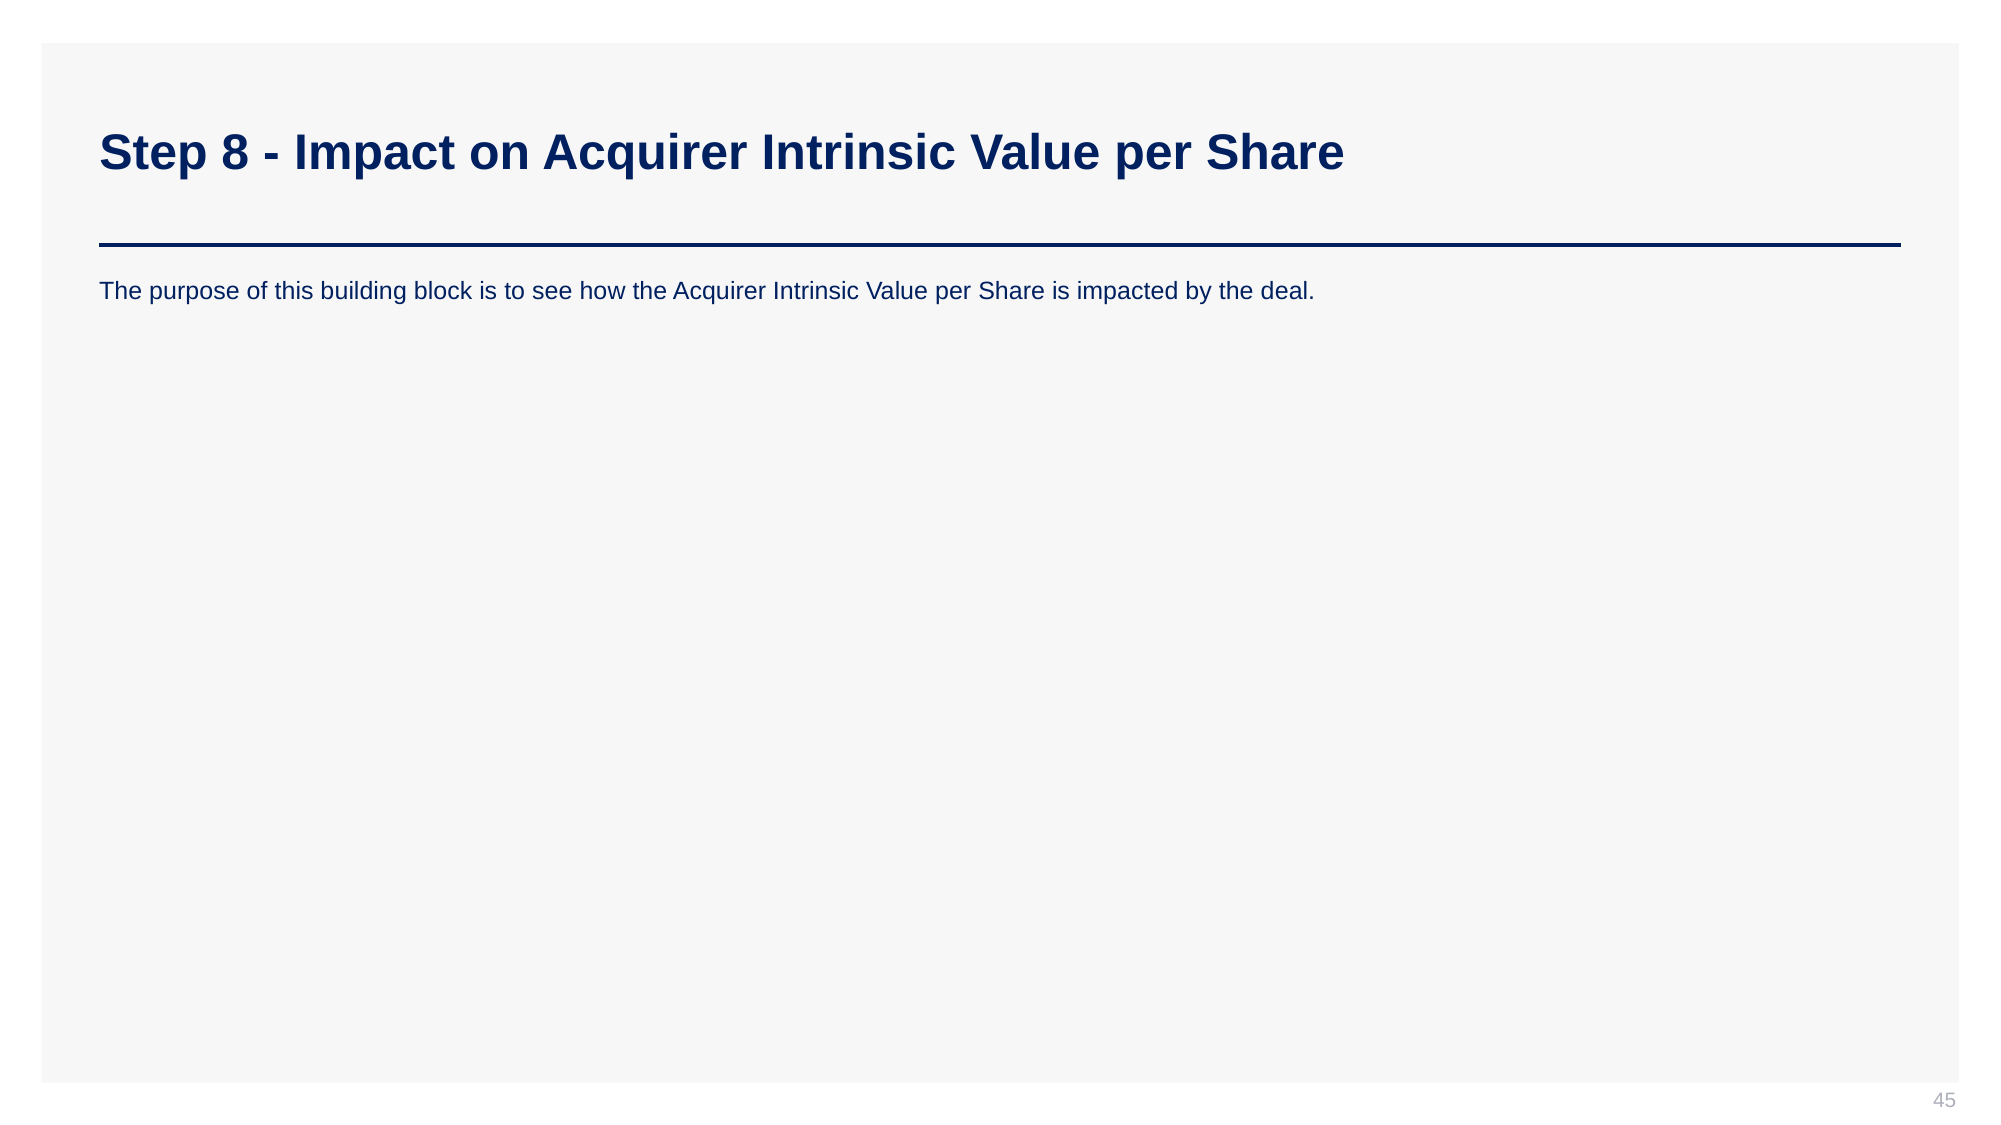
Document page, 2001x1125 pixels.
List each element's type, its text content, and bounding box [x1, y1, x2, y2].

slide_number 45 [1506, 1088, 1957, 1119]
text_box The purpose of this building block is to see how the Acquirer Intrinsic Value per Share is impacted by the deal. [84, 267, 1916, 312]
title Step 8 - Impact on Acquirer Intrinsic Value per Share [84, 59, 1901, 239]
